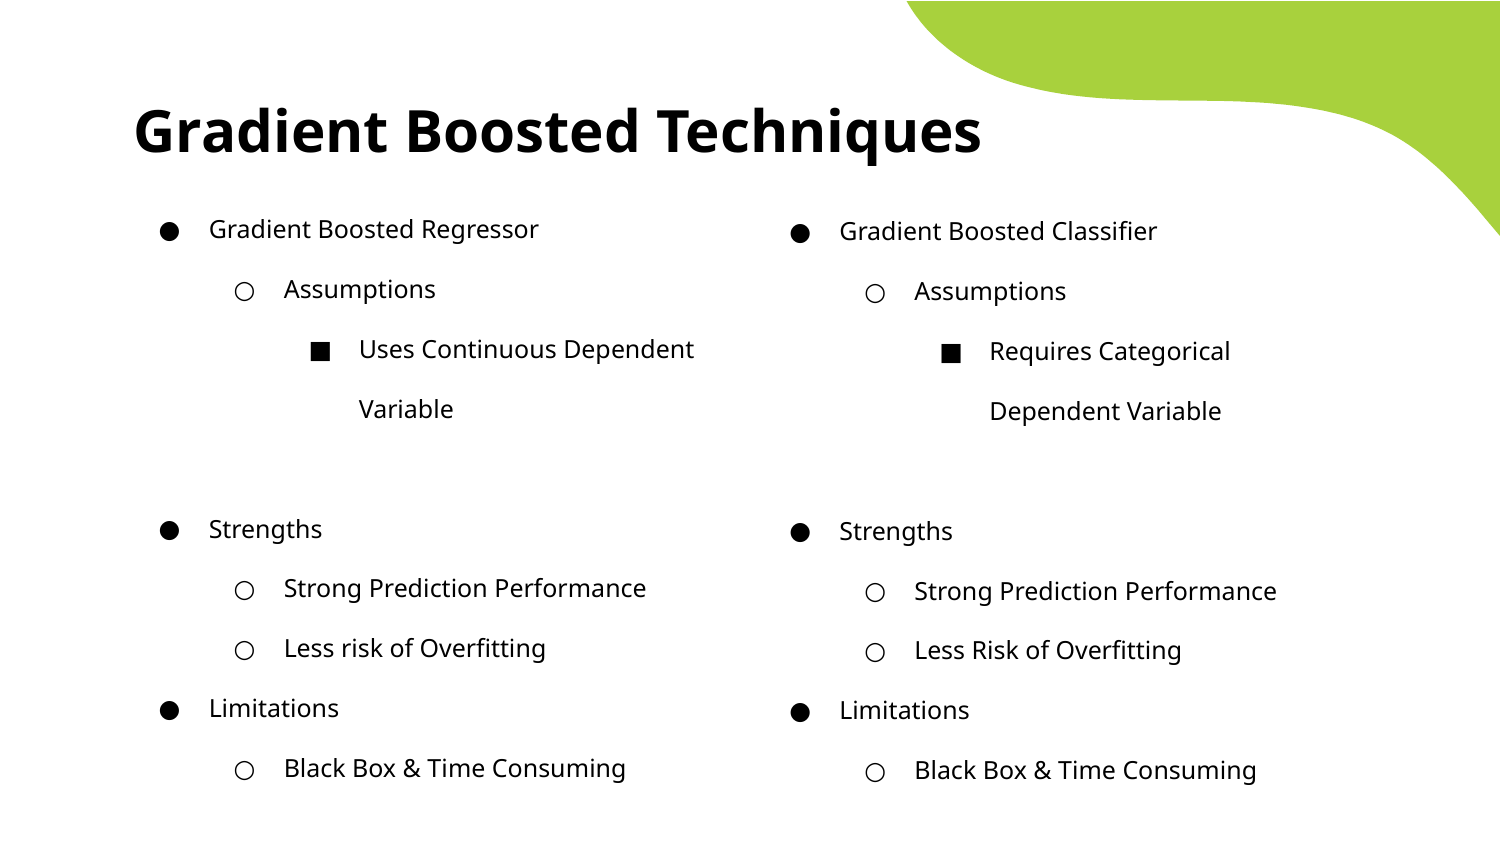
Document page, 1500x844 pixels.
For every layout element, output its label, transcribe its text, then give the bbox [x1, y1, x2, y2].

list Gradient Boosted Regressor Assumptions Uses Continuous Dependent Variable Strengths Strong Prediction Performance Less risk of Overfitting Limitations Black Box & Time Consuming [118, 171, 749, 755]
list Gradient Boosted Classifier Assumptions Requires Categorical Dependent Variable Strengths Strong Prediction Performance Less Risk of Overfitting Limitations Black Box & Time Consuming [749, 170, 1381, 757]
title Gradient Boosted Techniques [118, 88, 1382, 171]
